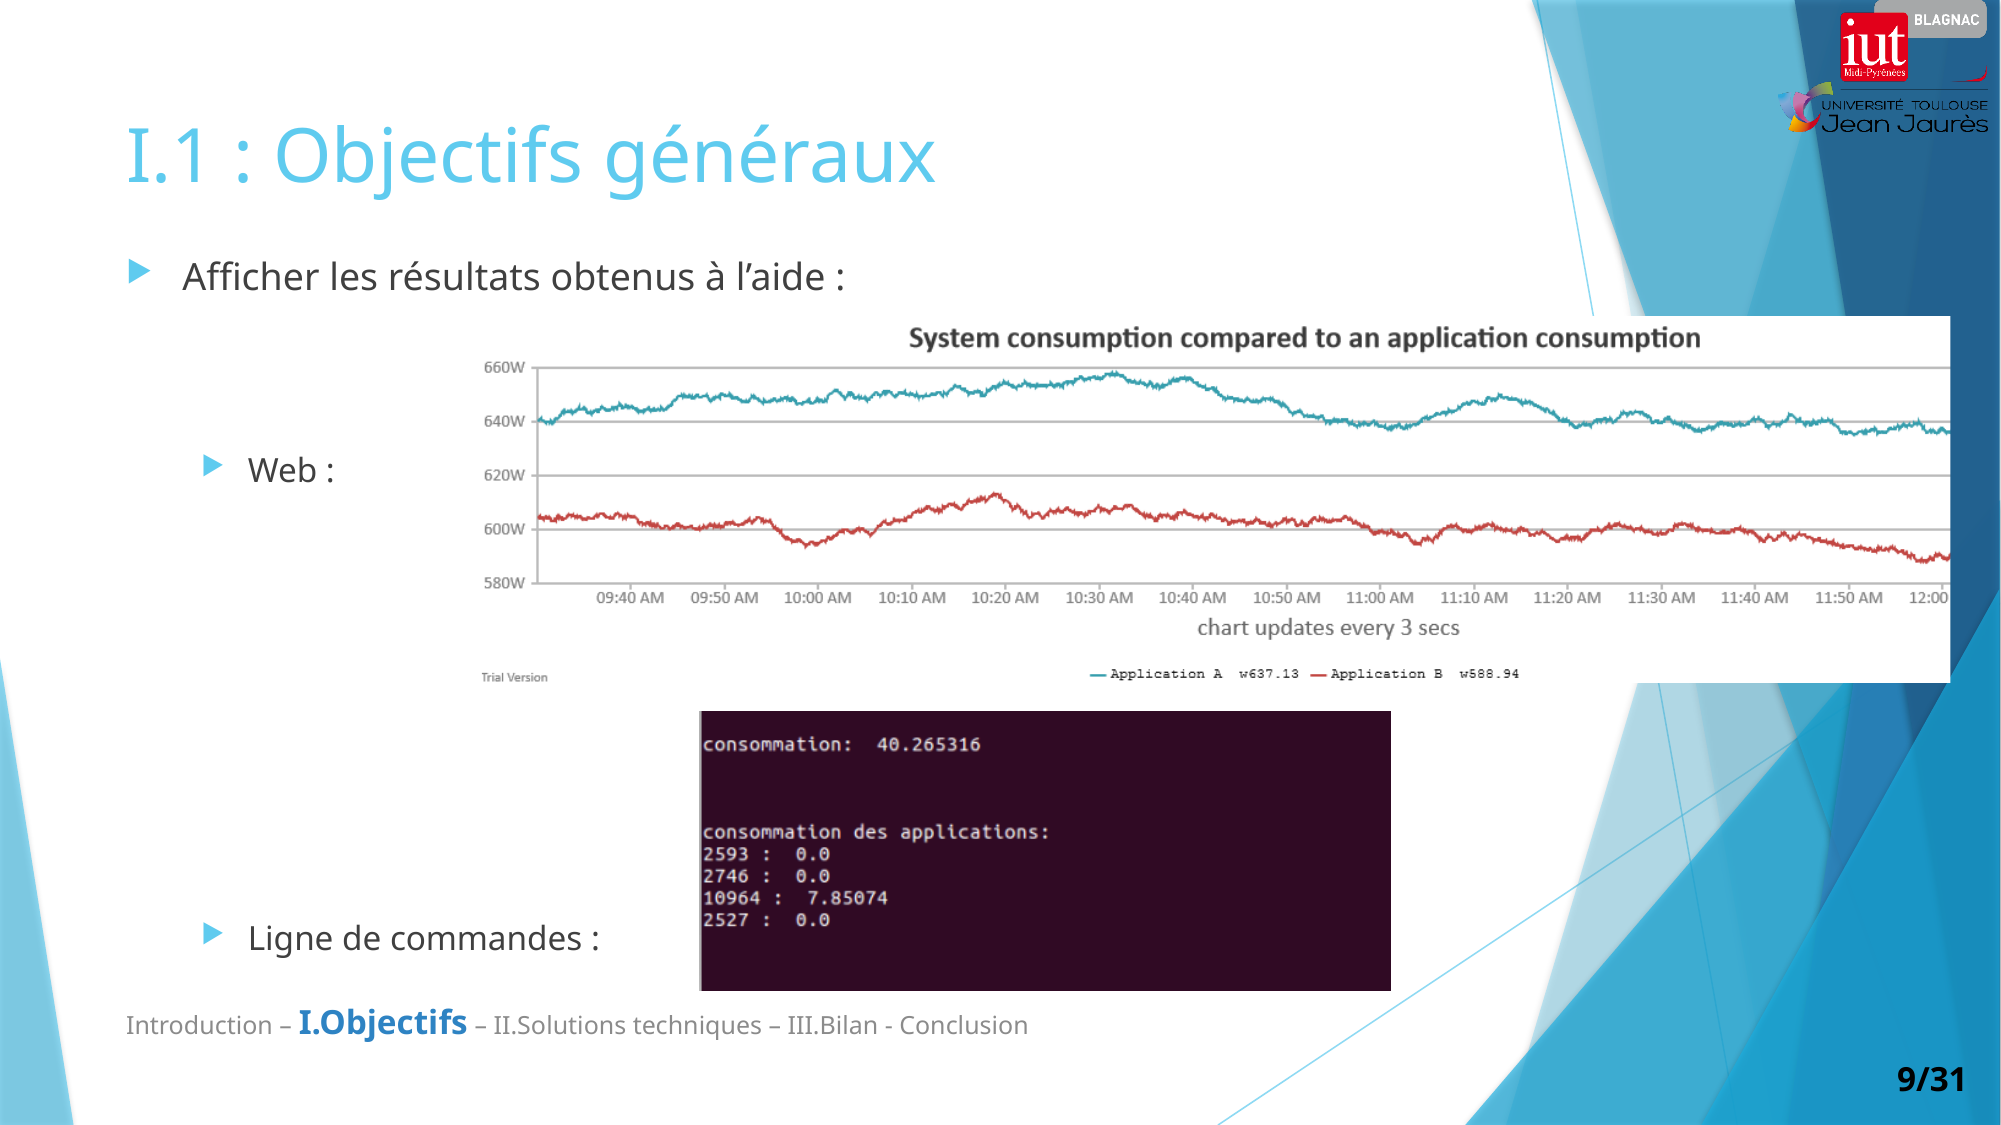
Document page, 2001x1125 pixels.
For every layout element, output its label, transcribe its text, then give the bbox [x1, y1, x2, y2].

title I.1 : Objectifs généraux [111, 99, 1522, 245]
footer Introduction – I.Objectifs – II.Solutions techniques – III.Bilan - Conclusion [111, 991, 1145, 1051]
picture [699, 711, 1391, 992]
slide_number 9/31 [1774, 1050, 1983, 1111]
picture [481, 316, 1952, 683]
picture [1778, 0, 1988, 132]
list Afficher les résultats obtenus à l’aide : Web : Ligne de commandes : [111, 245, 1522, 992]
